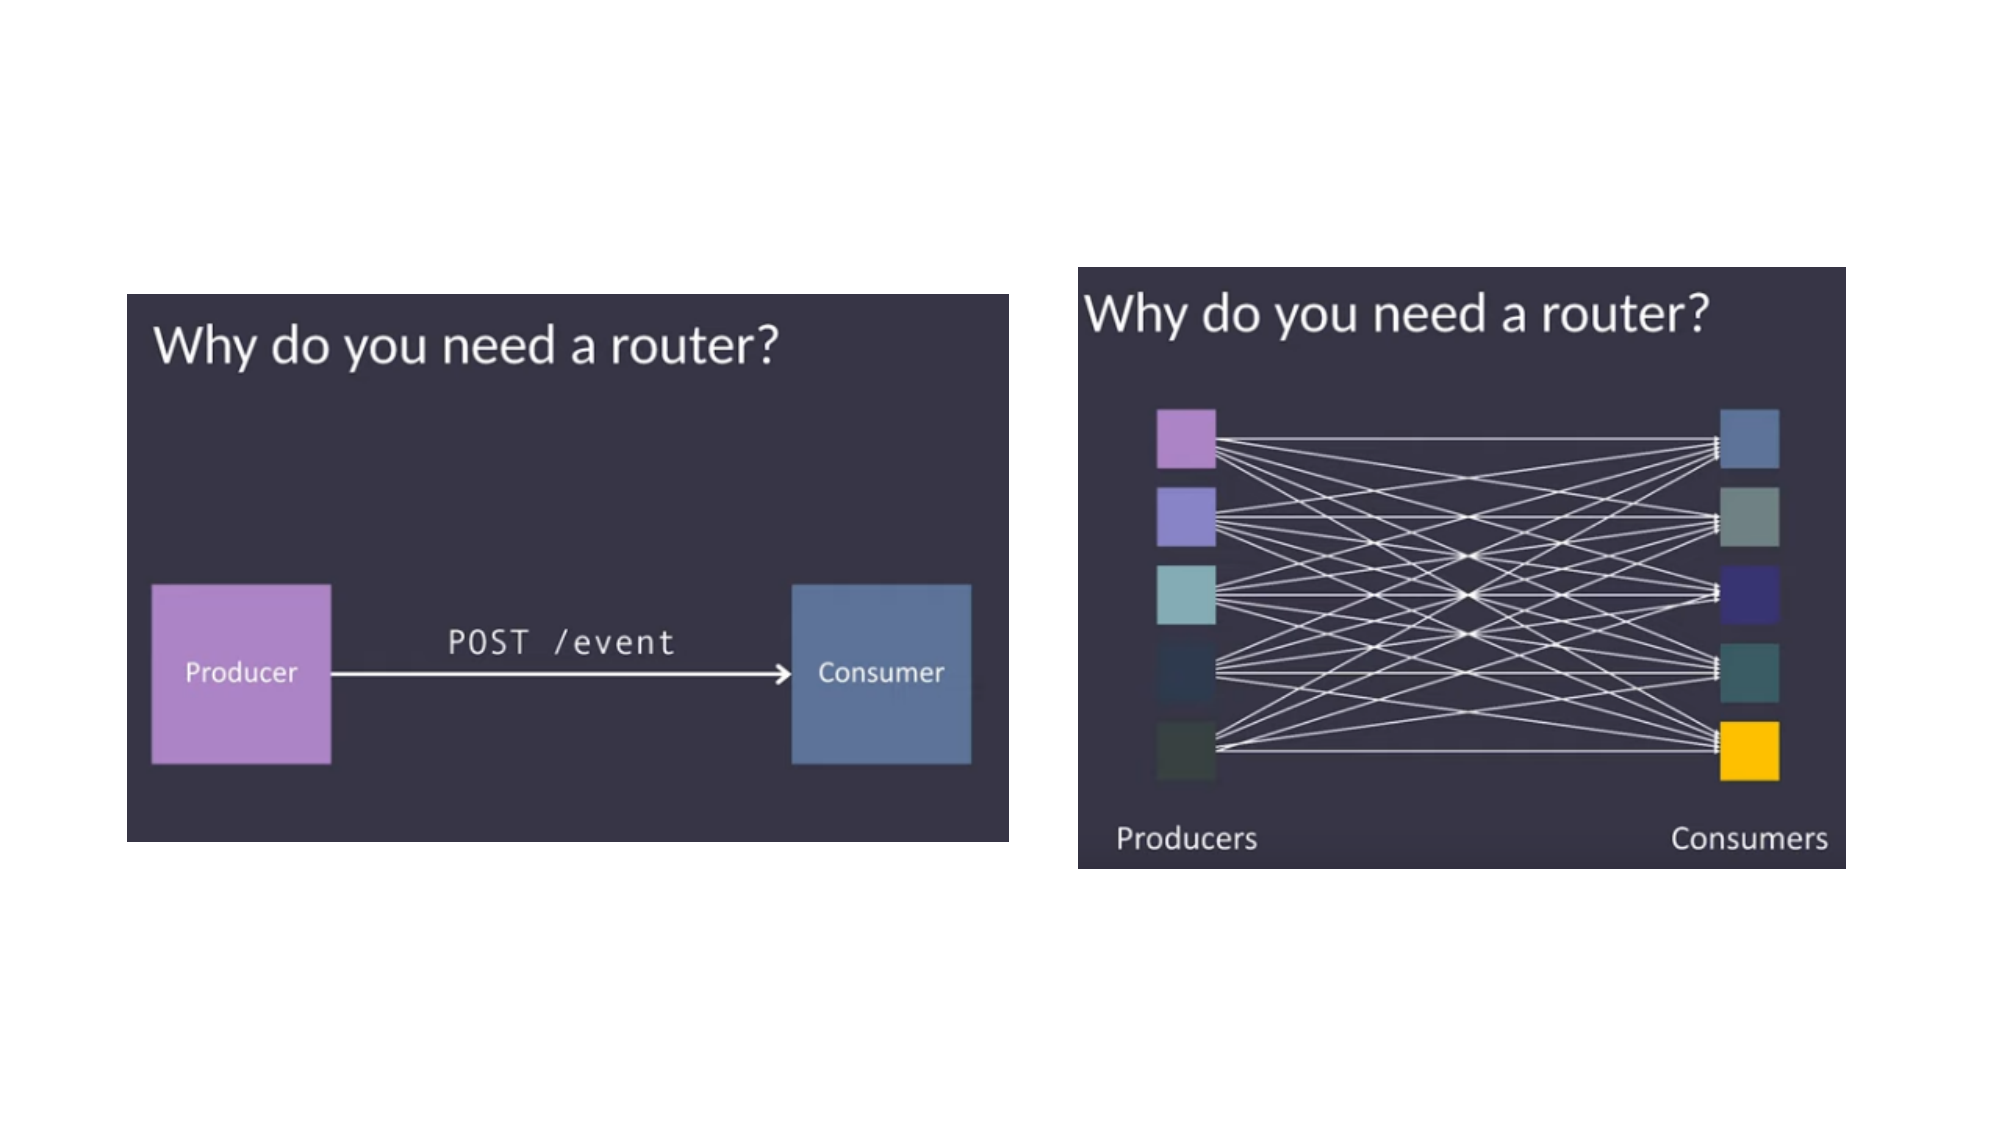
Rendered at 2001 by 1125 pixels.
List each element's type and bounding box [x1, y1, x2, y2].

picture [126, 294, 1009, 842]
picture [1078, 267, 1846, 870]
